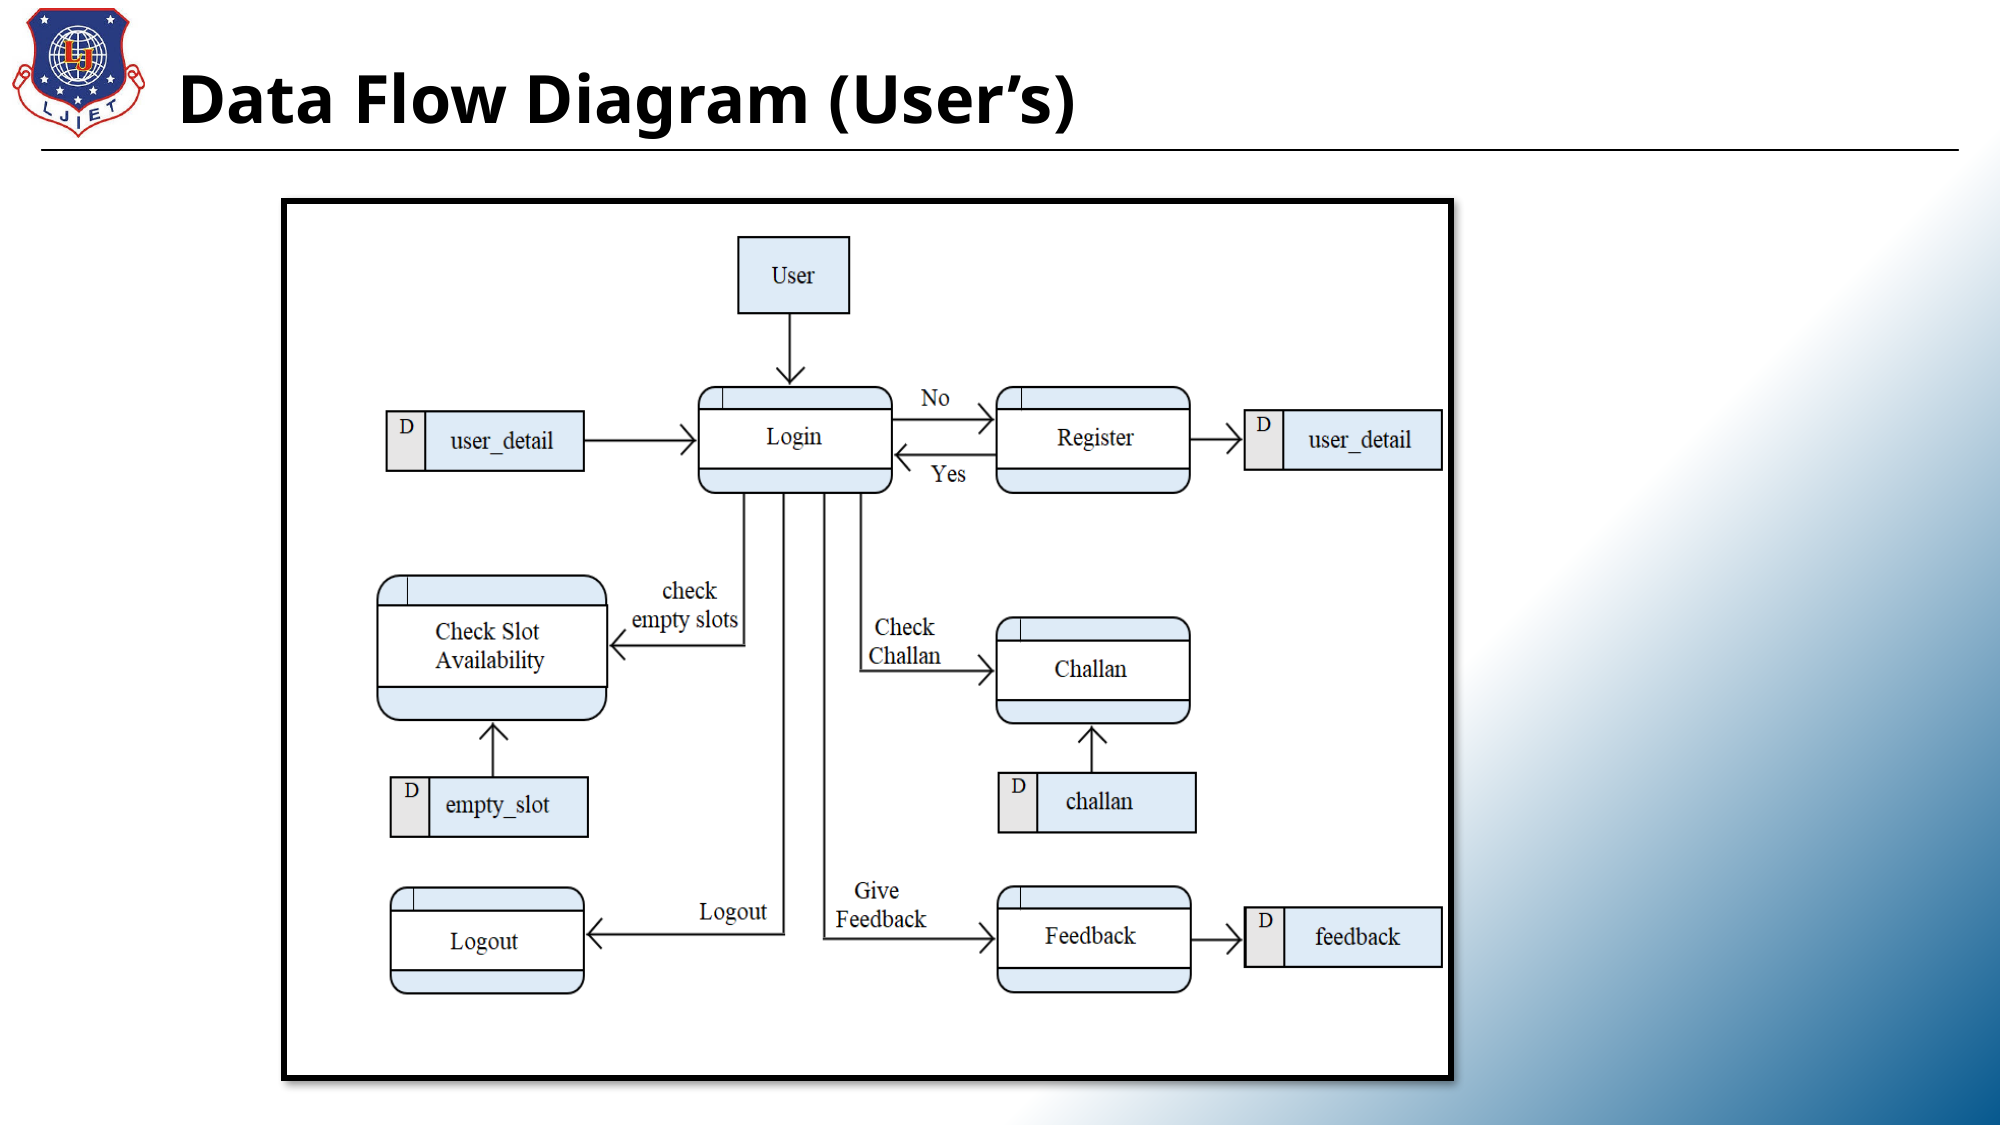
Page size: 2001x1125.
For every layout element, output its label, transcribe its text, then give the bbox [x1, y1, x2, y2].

picture [12, 8, 145, 138]
picture [287, 203, 1448, 1076]
text_box Data Flow Diagram (User’s) [162, 49, 1638, 145]
